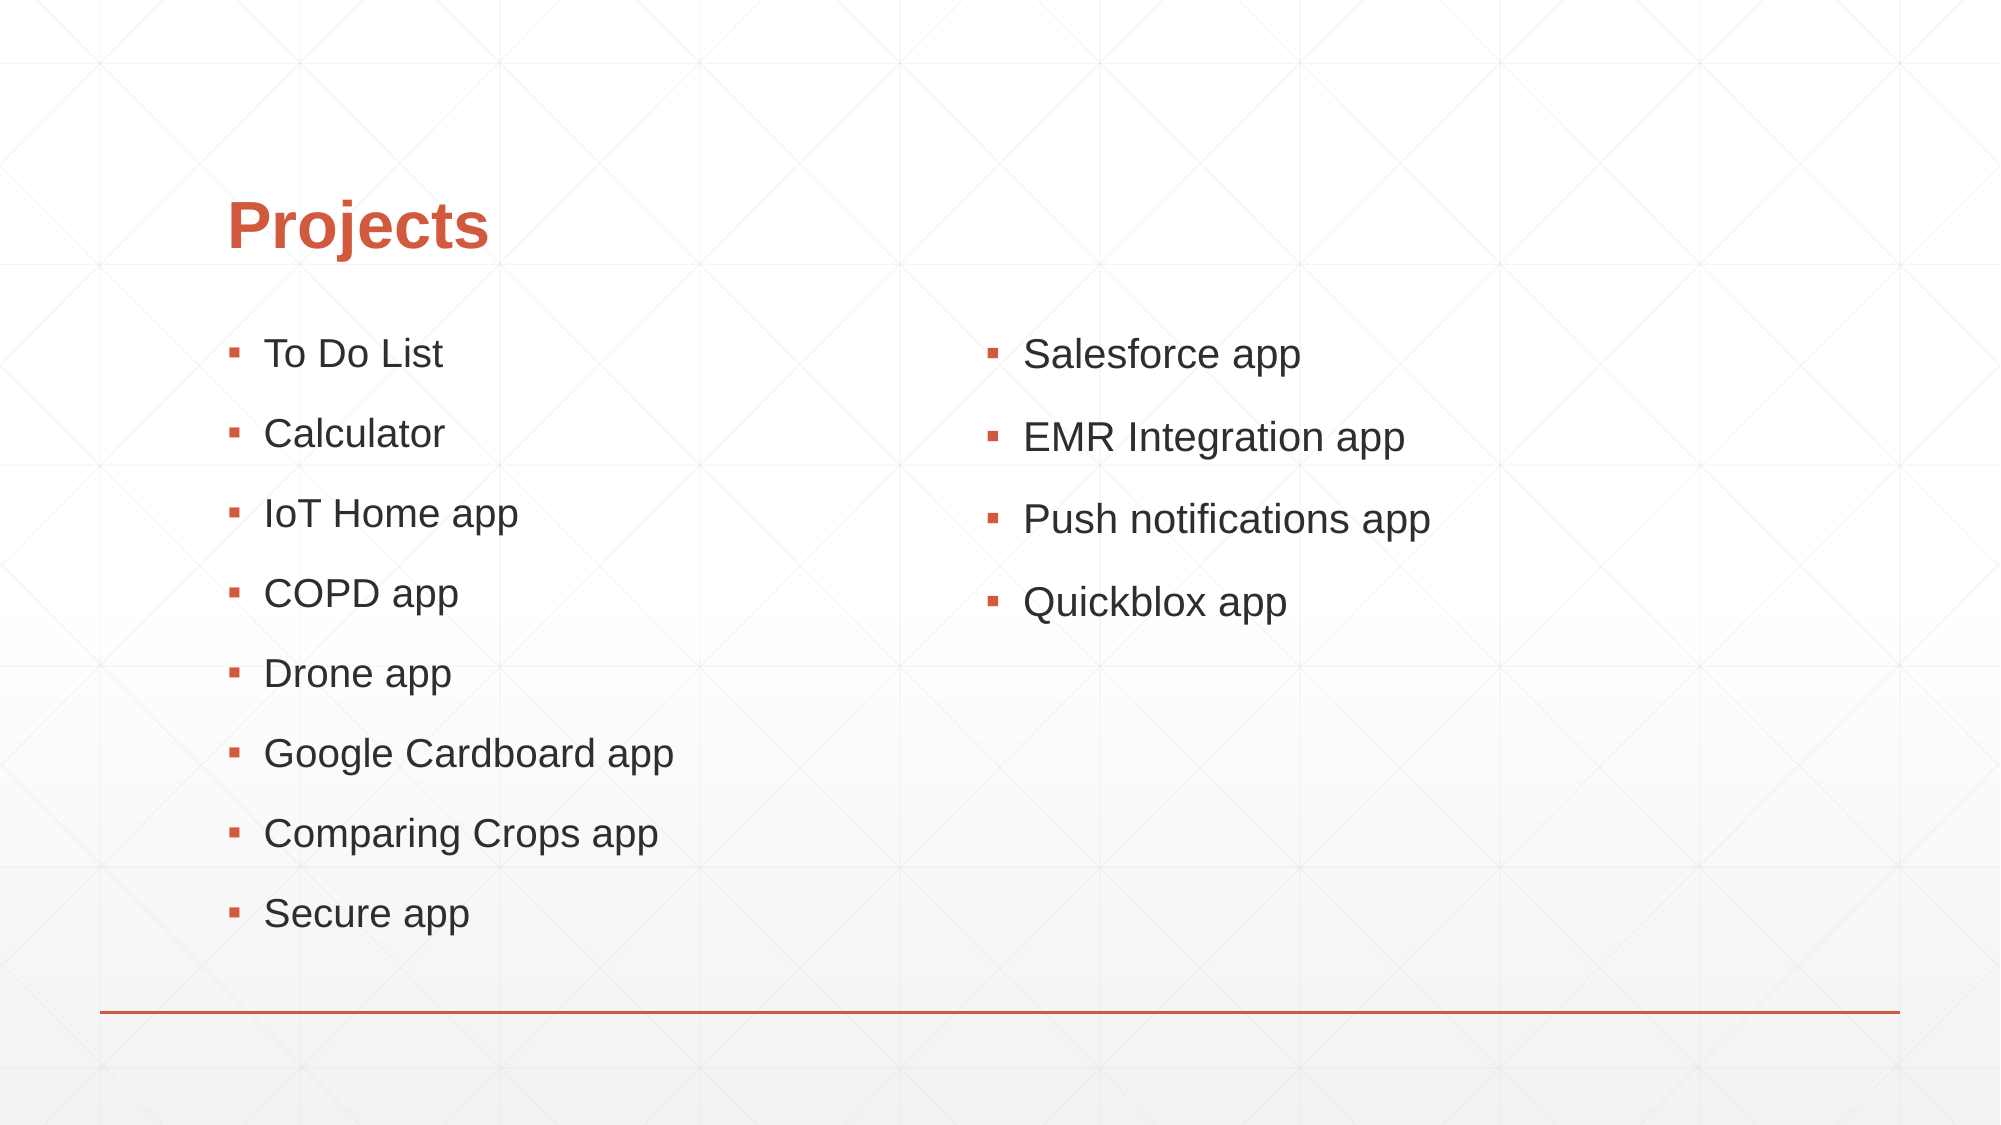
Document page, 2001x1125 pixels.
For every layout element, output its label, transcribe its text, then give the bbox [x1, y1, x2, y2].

text_box Salesforce app EMR Integration app Push notifications app Quickblox app [970, 324, 1509, 950]
title Projects [212, 82, 1788, 271]
list To Do List Calculator IoT Home app COPD app Drone app Google Cardboard app Comparing Crops app Secure app [212, 324, 750, 950]
